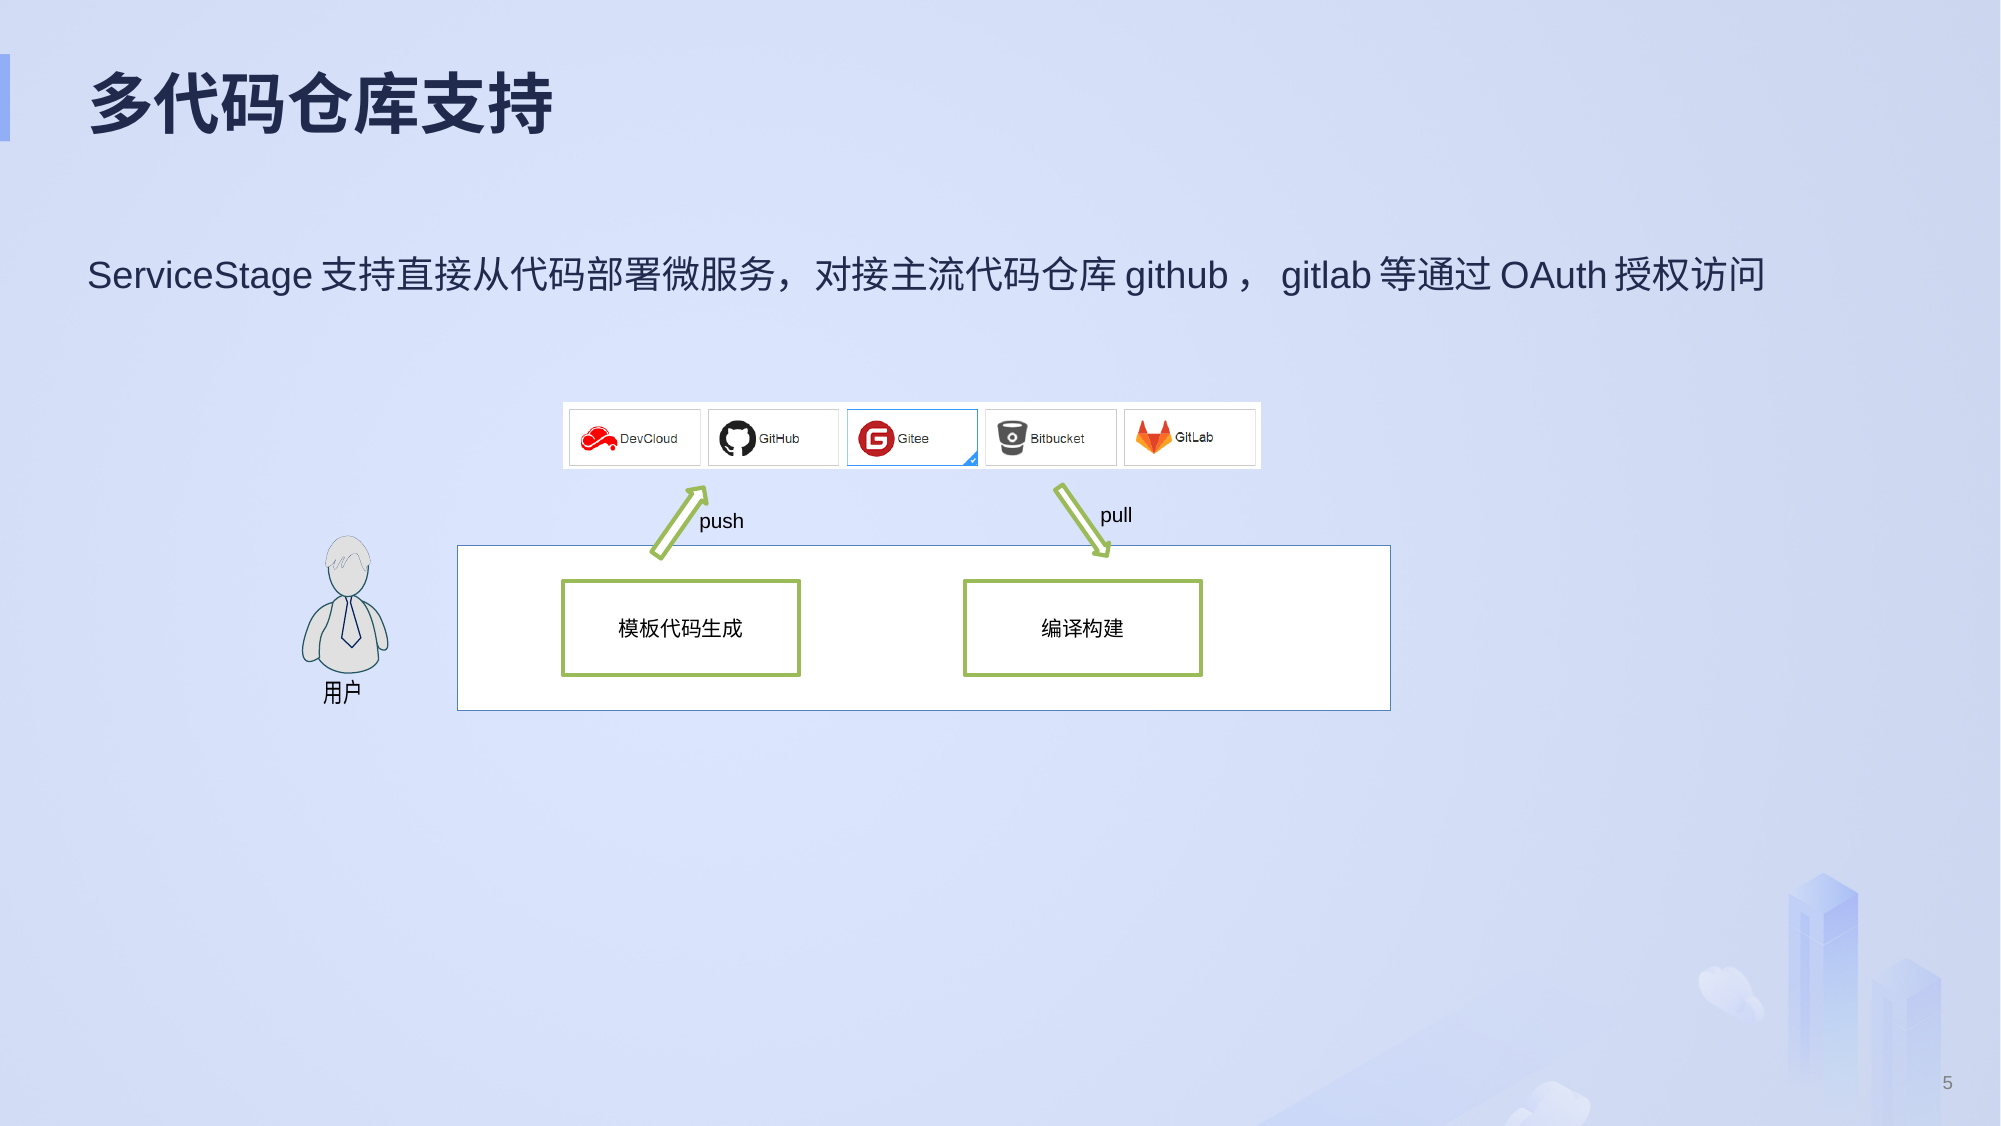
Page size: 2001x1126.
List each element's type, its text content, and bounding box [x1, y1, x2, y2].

text_box [685, 485, 709, 500]
subtitle ServiceStage支持直接从代码部署微服务，对接主流代码仓库github，gitlab等通过OAuth授权访问 [66, 208, 1828, 315]
text_box [455, 543, 1392, 713]
title 多代码仓库支持 [66, 53, 1934, 150]
text_box [1053, 482, 1112, 558]
text_box pull [1085, 494, 1181, 535]
picture [0, 0, 2001, 1126]
text_box push [684, 500, 780, 541]
text_box [649, 501, 684, 561]
text_box 模板代码生成 [561, 579, 801, 677]
text_box 编译构建 [963, 579, 1203, 677]
